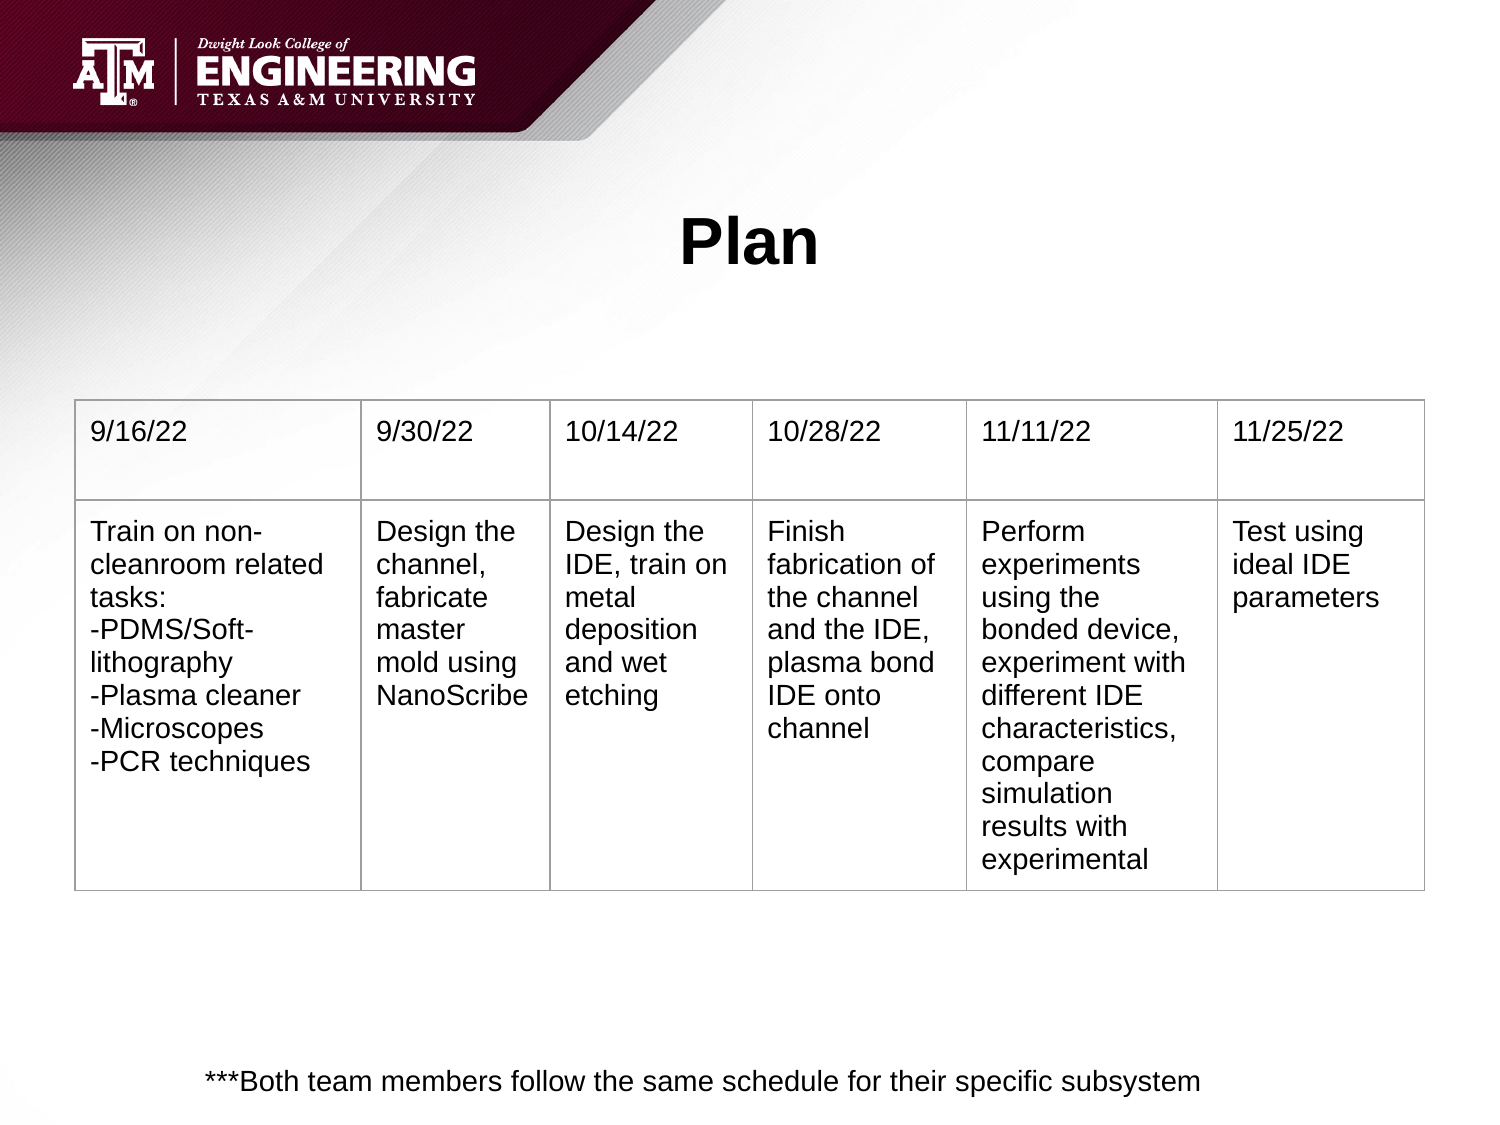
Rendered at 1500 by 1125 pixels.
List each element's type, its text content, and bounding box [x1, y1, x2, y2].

picture [0, 0, 1500, 1125]
table_header 10/14/22 [551, 401, 752, 499]
title Plan [75, 172, 1425, 304]
table_cell Test using ideal IDE parameters [1218, 501, 1424, 890]
table_cell Design the channel, fabricate master mold using NanoScribe [362, 501, 549, 890]
table_cell Design the IDE, train on metal deposition and wet etching [551, 501, 752, 890]
table_header 10/28/22 [753, 401, 966, 499]
table_cell Train on non-cleanroom related tasks: -PDMS/Soft-lithography -Plasma cleaner -Microscopes -PCR techniques [76, 501, 360, 890]
table_header 11/11/22 [967, 401, 1217, 499]
table_header 9/16/22 [76, 401, 360, 499]
table_cell Perform experiments using the bonded device, experiment with different IDE characteristics, compare simulation results with experimental [967, 501, 1217, 890]
table_cell Finish fabrication of the channel and the IDE, plasma bond IDE onto channel [753, 501, 966, 890]
text_box ***Both team members follow the same schedule for their specific subsystem [190, 1047, 1383, 1113]
table_header 11/25/22 [1218, 401, 1424, 499]
table_header 9/30/22 [362, 401, 549, 499]
